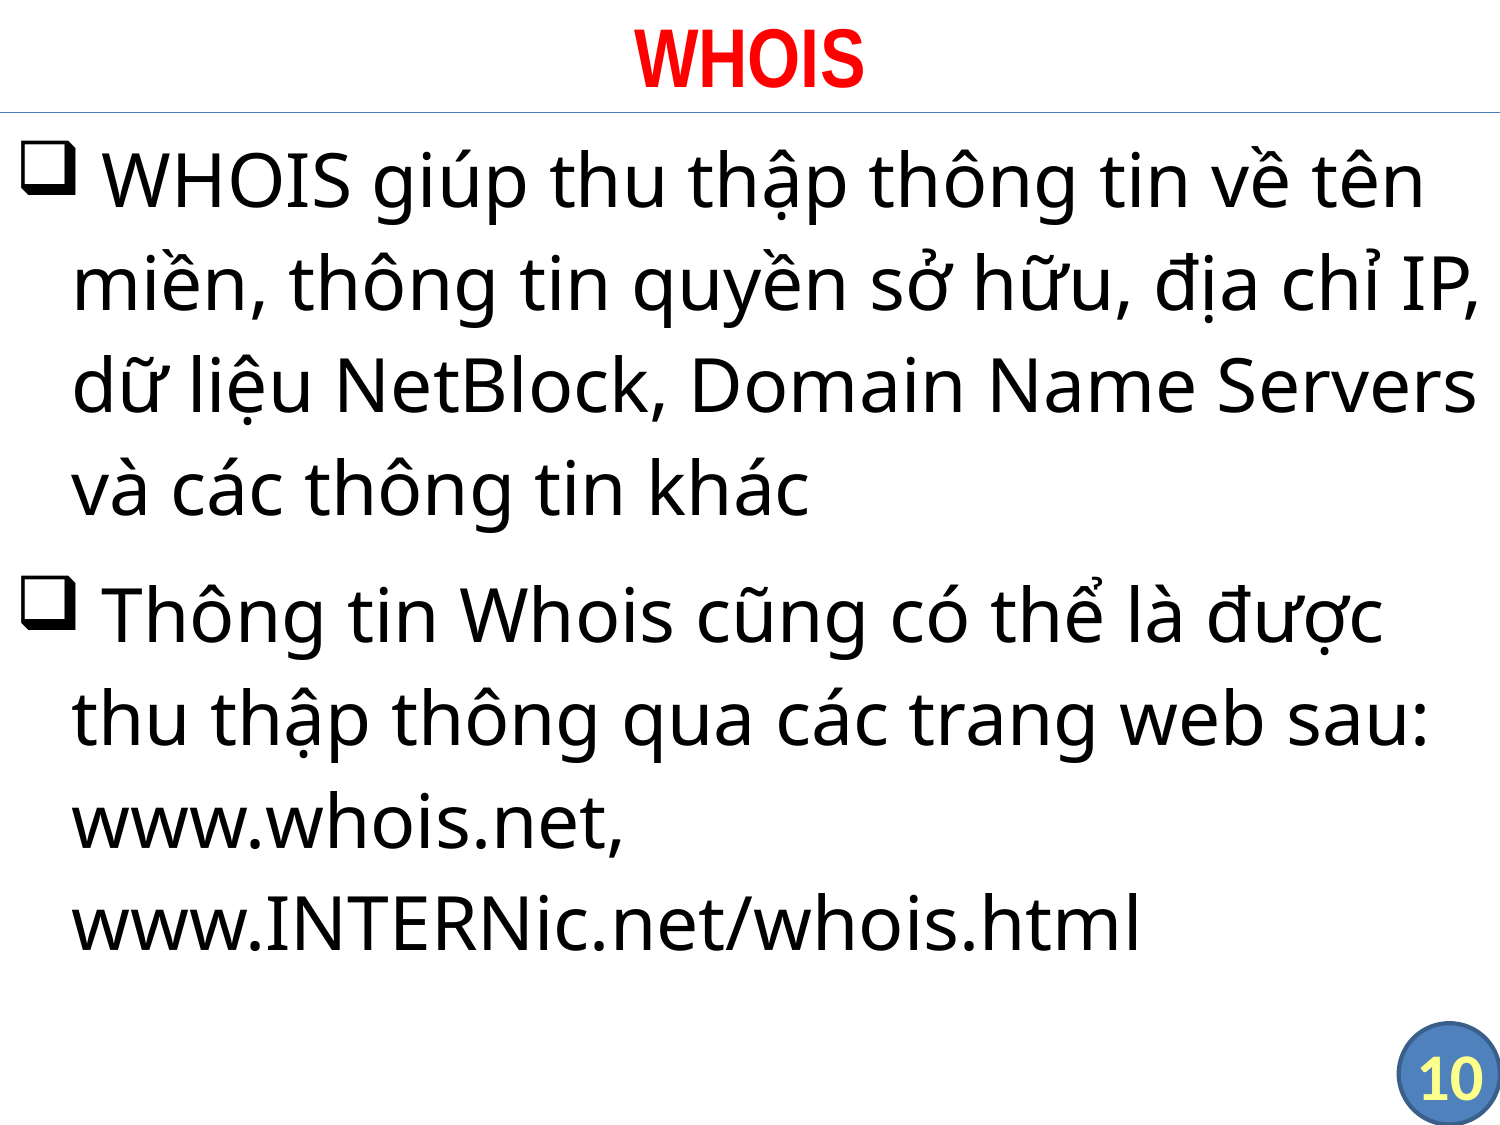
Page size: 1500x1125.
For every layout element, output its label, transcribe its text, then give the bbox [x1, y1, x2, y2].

list WHOIS giúp thu thập thông tin về tên miền, thông tin quyền sở hữu, địa chỉ IP, dữ liệu NetBlock, Domain Name Servers và các thông tin khác Thông tin Whois cũng có thể là được thu thập thông qua các trang web sau: www.whois.net, www.INTERNic.net/whois.html [0, 113, 1500, 1125]
slide_number 10 [1399, 1023, 1500, 1125]
title WHOIS [0, 0, 1500, 113]
